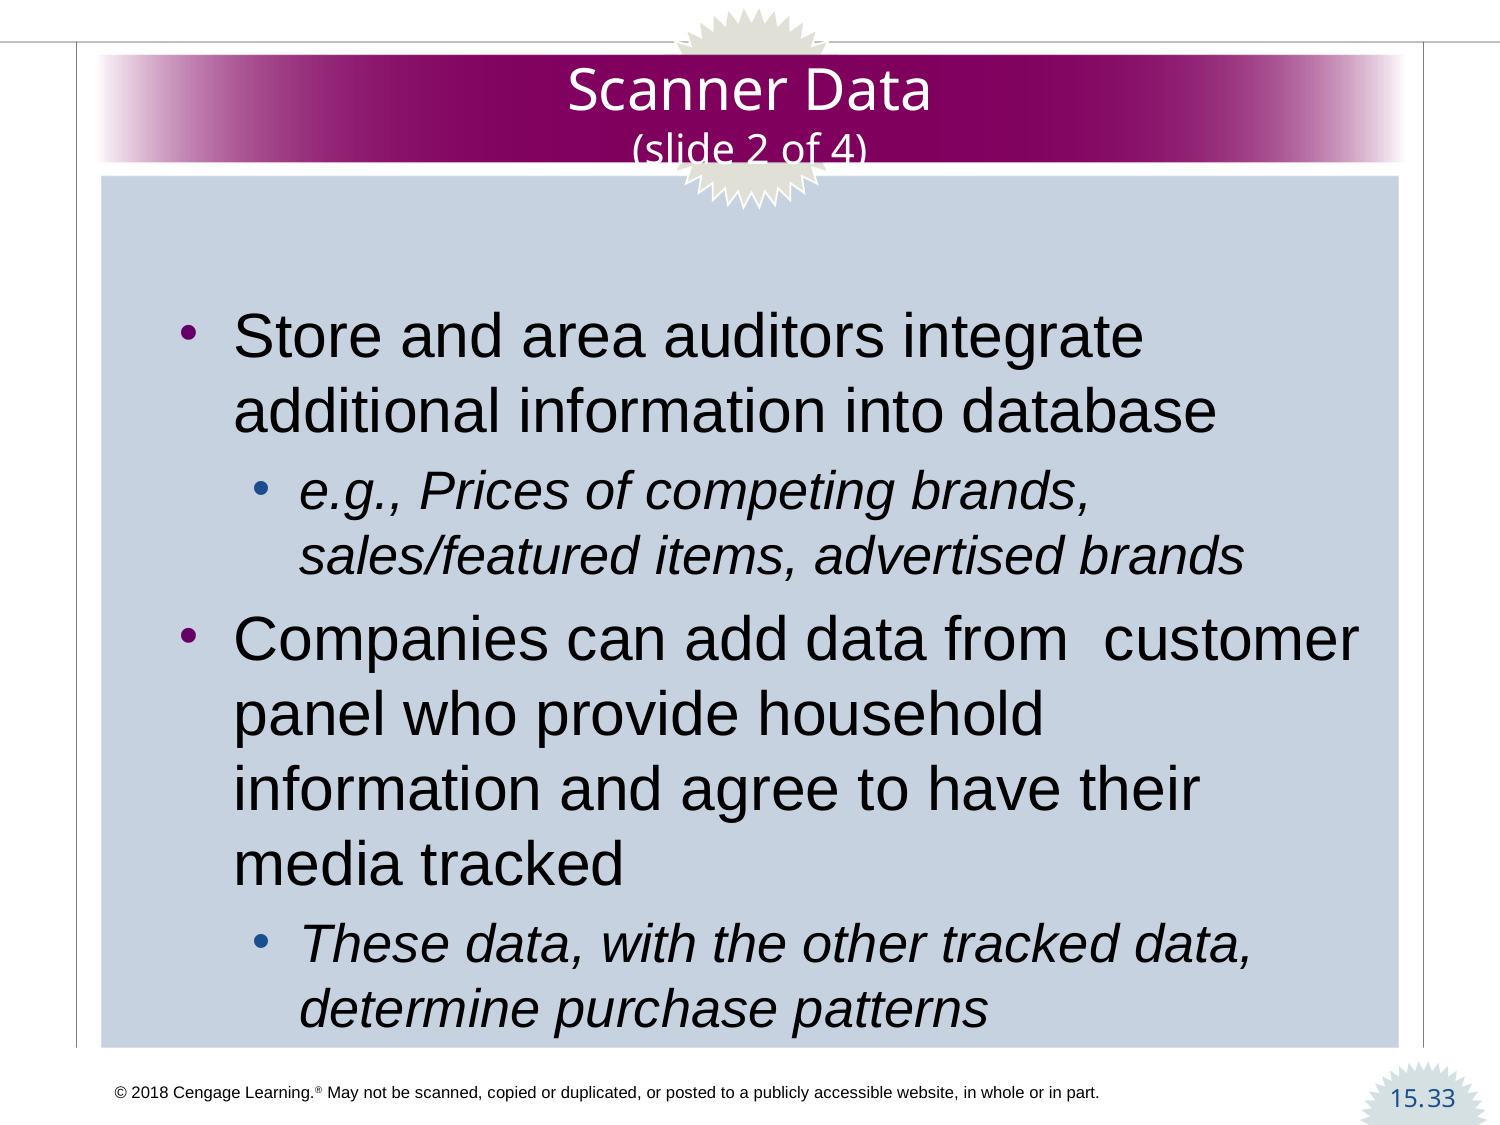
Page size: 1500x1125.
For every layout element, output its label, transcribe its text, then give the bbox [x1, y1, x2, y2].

list Store and area auditors integrate additional information into database e.g., Prices of competing brands, sales/featured items, advertised brands Companies can add data from customer panel who provide household information and agree to have their media tracked These data, with the other tracked data, determine purchase patterns [162, 287, 1388, 1000]
slide_number 33 [1412, 1074, 1476, 1125]
title Scanner Data (slide 2 of 4) [99, 62, 1400, 163]
picture [0, 0, 1500, 1125]
